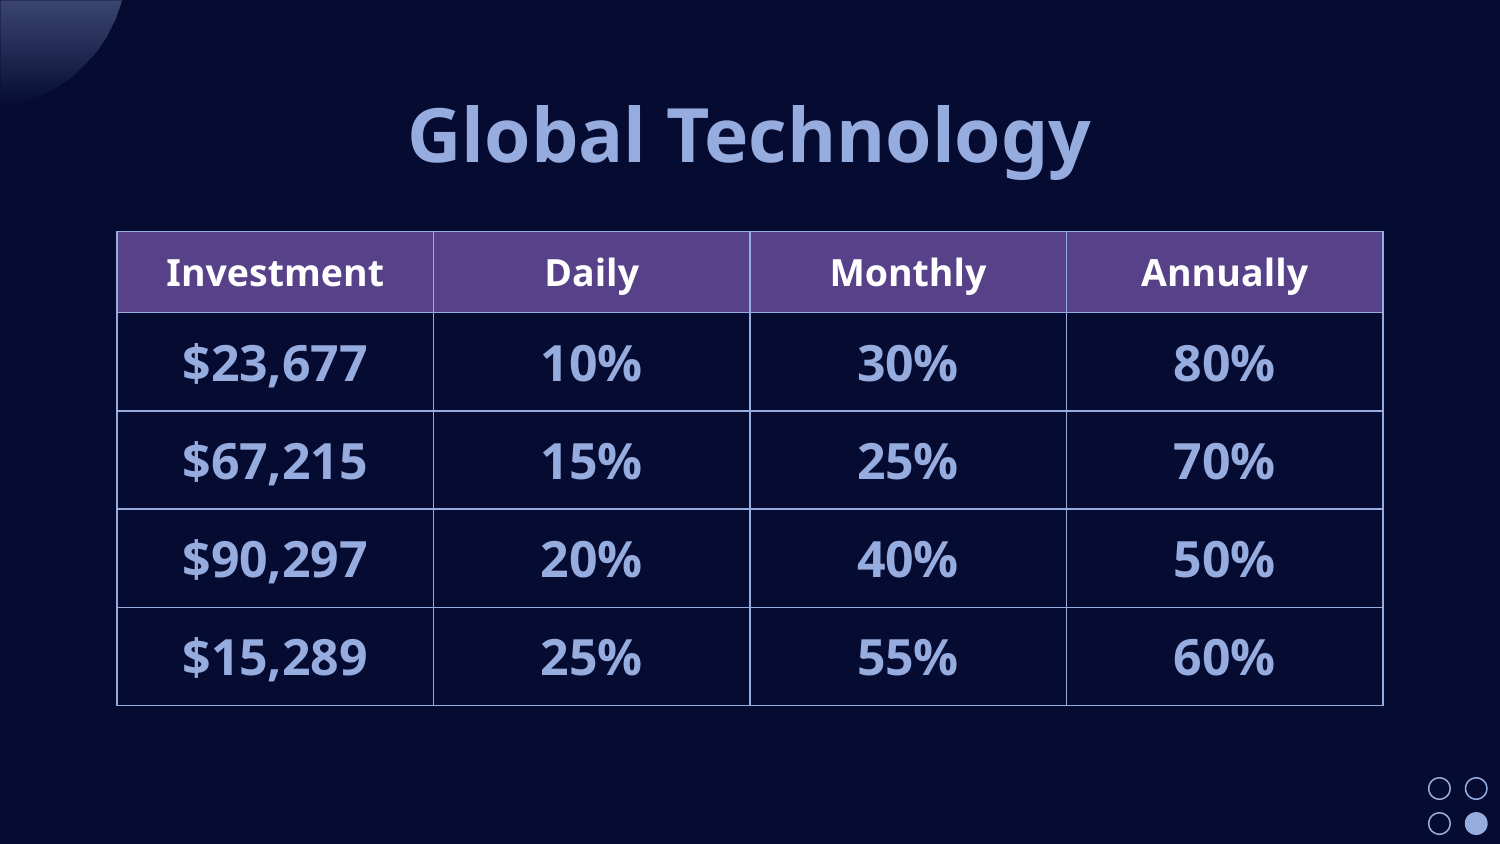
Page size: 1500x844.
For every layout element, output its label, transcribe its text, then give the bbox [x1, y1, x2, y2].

table_cell $90,297 [118, 510, 433, 607]
table_cell 15% [434, 412, 749, 508]
table_cell 50% [1067, 510, 1382, 607]
table_cell 55% [751, 608, 1066, 705]
table_cell 20% [434, 510, 749, 607]
table_cell $15,289 [118, 608, 433, 705]
table_cell 10% [434, 313, 749, 410]
table_cell 70% [1067, 412, 1382, 508]
table_cell 60% [1067, 608, 1382, 705]
table_cell 25% [434, 608, 749, 705]
table_header Investment [118, 232, 433, 312]
table_cell 30% [751, 313, 1066, 410]
table_cell 40% [751, 510, 1066, 607]
table_cell $23,677 [118, 313, 433, 410]
table_cell 80% [1067, 313, 1382, 410]
table_header Monthly [751, 232, 1066, 312]
title Global Technology [116, 72, 1383, 195]
table_cell 25% [751, 412, 1066, 508]
table_header Annually [1067, 232, 1382, 312]
table_cell $67,215 [118, 412, 433, 508]
table_header Daily [434, 232, 749, 312]
